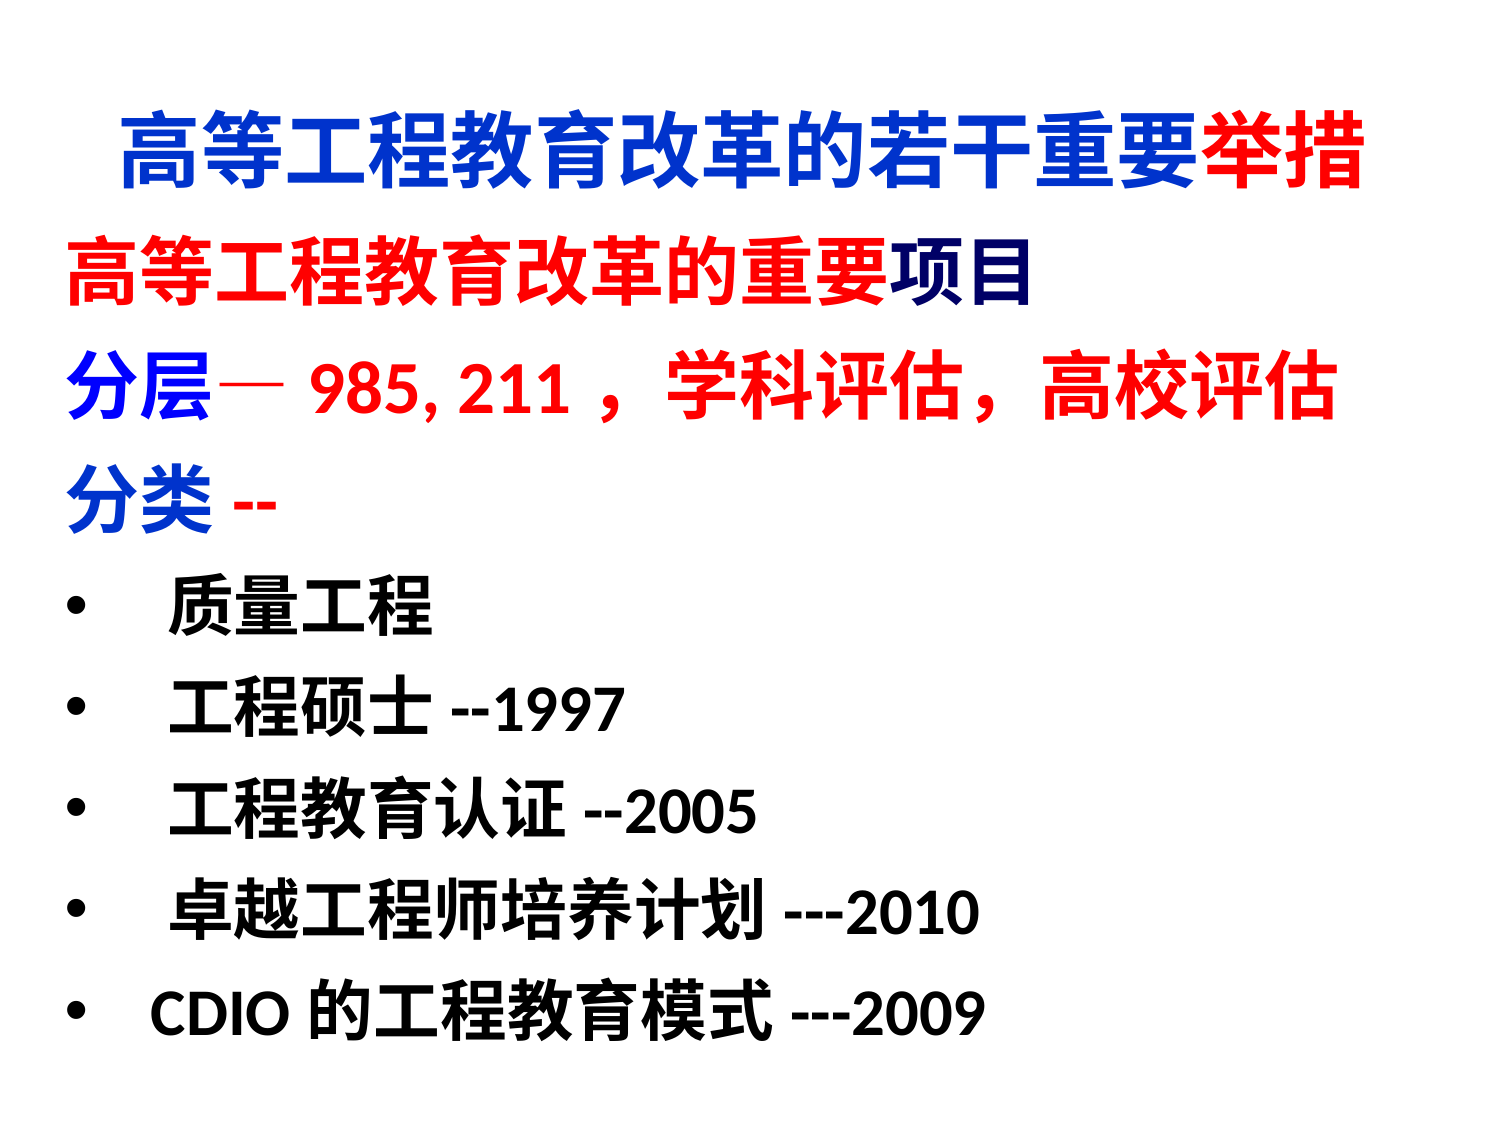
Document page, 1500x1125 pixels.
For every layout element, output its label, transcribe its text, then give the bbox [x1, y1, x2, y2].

title 高等工程教育改革的若干重要举措 [49, 41, 1436, 207]
list 高等工程教育改革的重要项目 分层—985, 211，学科评估，高校评估 分类-- 质量工程 工程硕士--1997 工程教育认证--2005 卓越工程师培养计划---2010 CDIO的工程教育模式---2009 [49, 207, 1451, 1066]
